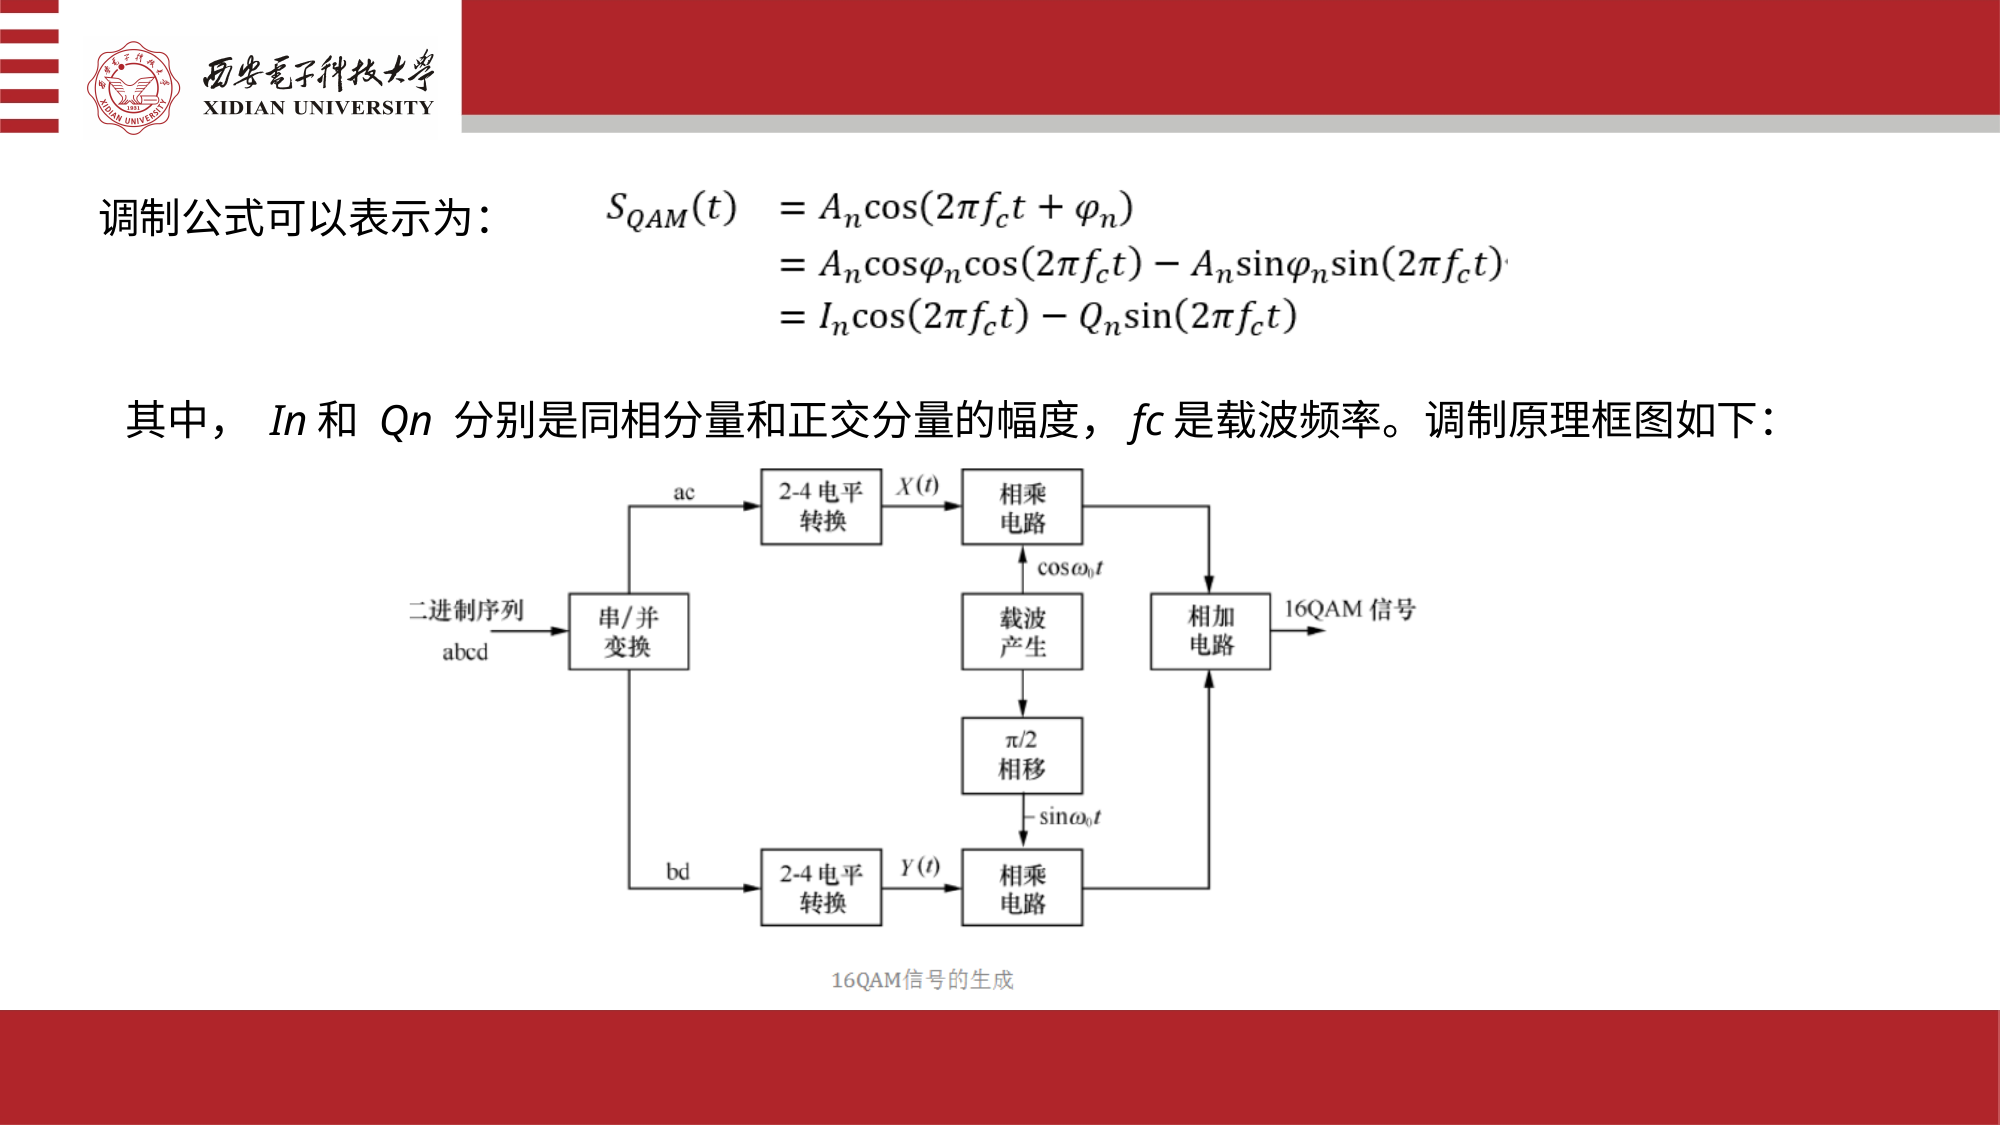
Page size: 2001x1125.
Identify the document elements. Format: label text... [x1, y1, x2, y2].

text_box 调制公式可以表示为： [83, 184, 531, 300]
picture [0, 0, 2000, 1125]
text_box 其中，​ In和 Qn 分别是同相分量和正交分量的幅度，fc是载波频率。调制原理框图如下： [110, 335, 1816, 451]
